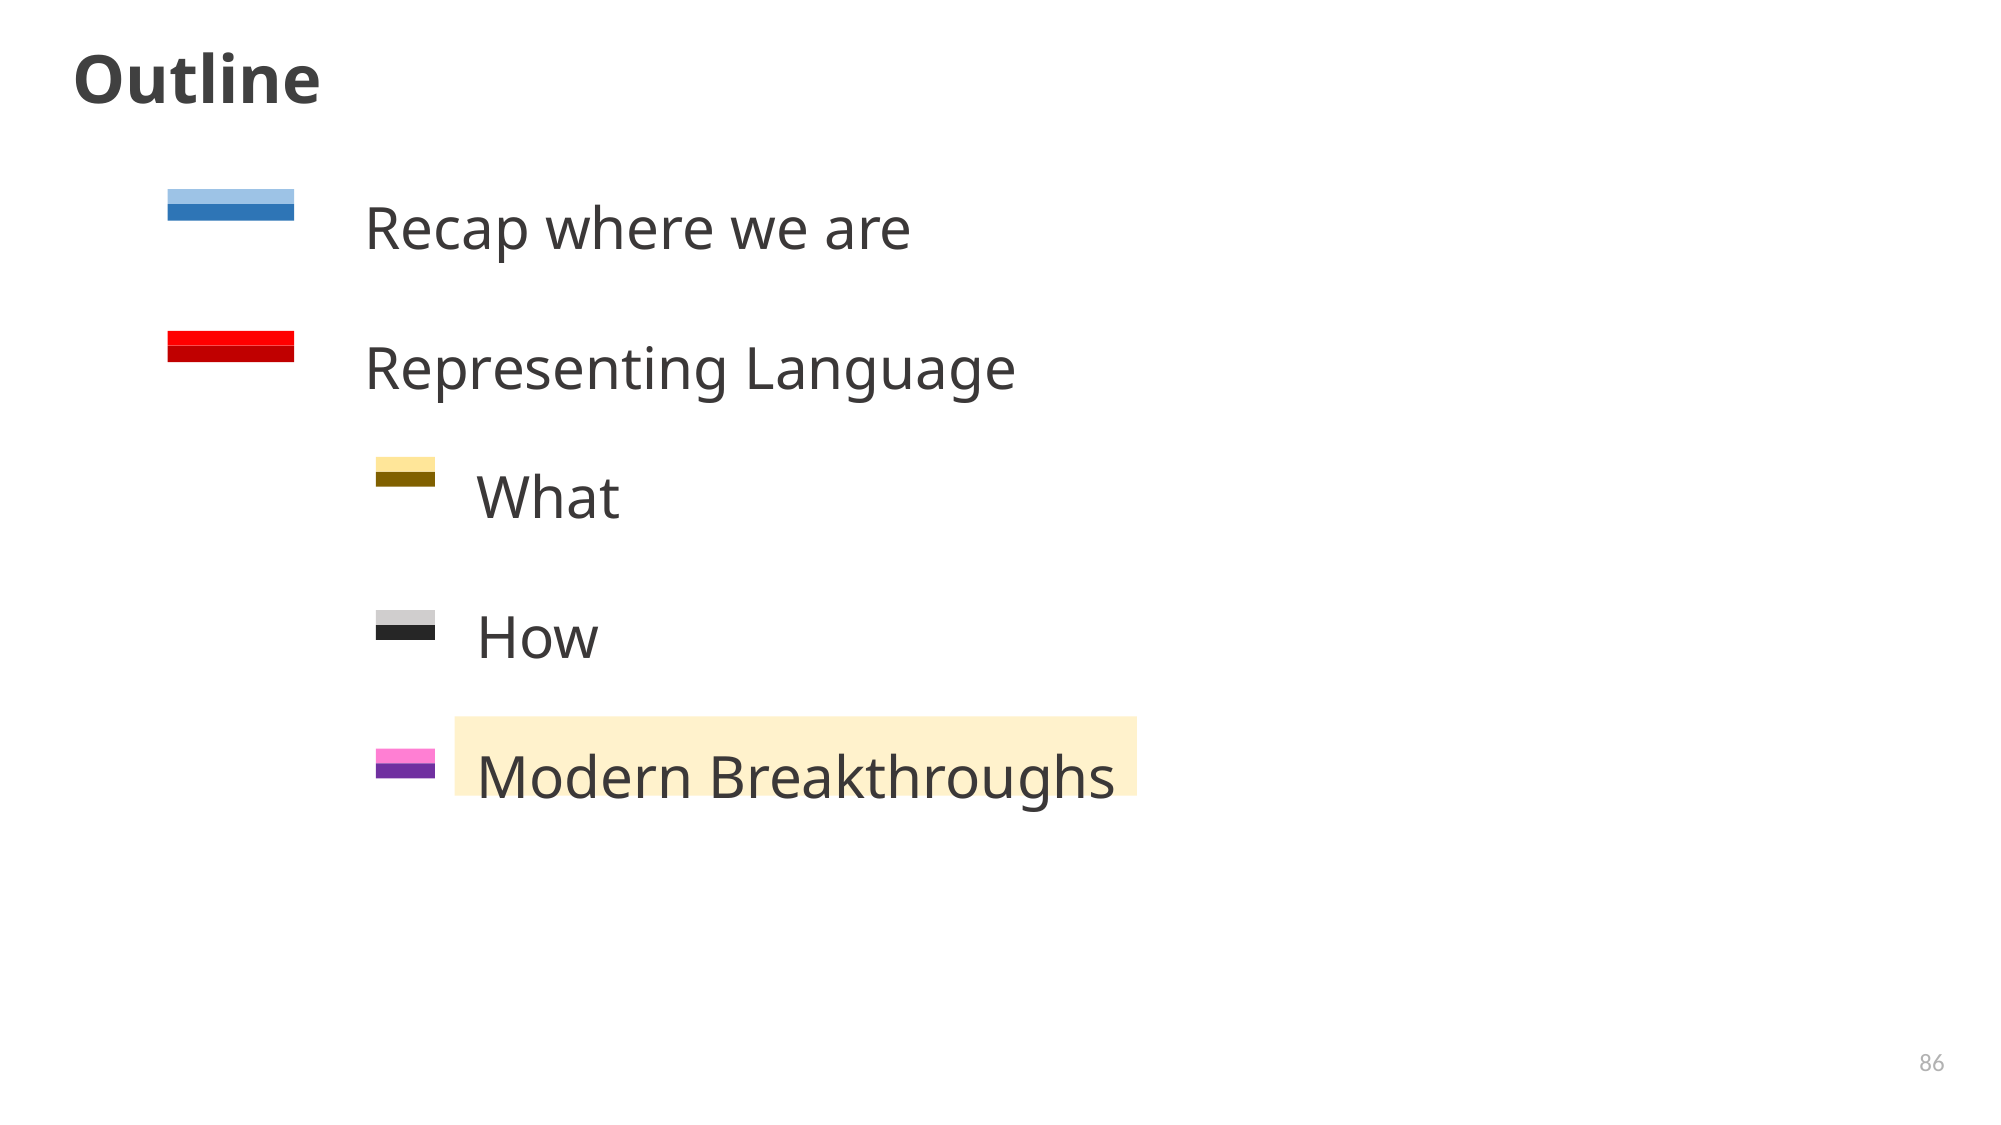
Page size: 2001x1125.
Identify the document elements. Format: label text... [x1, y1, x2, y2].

text_box [167, 330, 295, 345]
text_box What How Modern Breakthroughs [461, 382, 1161, 818]
text_box [375, 748, 436, 762]
text_box [375, 456, 436, 471]
text_box [375, 471, 436, 488]
text_box Outline [57, 29, 783, 124]
slide_number 86 [1509, 1032, 1960, 1092]
text_box [375, 624, 436, 641]
text_box [167, 203, 295, 222]
text_box [167, 345, 295, 363]
text_box [375, 762, 436, 779]
text_box [167, 188, 295, 203]
text_box [375, 609, 436, 624]
text_box Recap where we are Representing Language [349, 114, 1134, 427]
text_box [454, 715, 461, 797]
